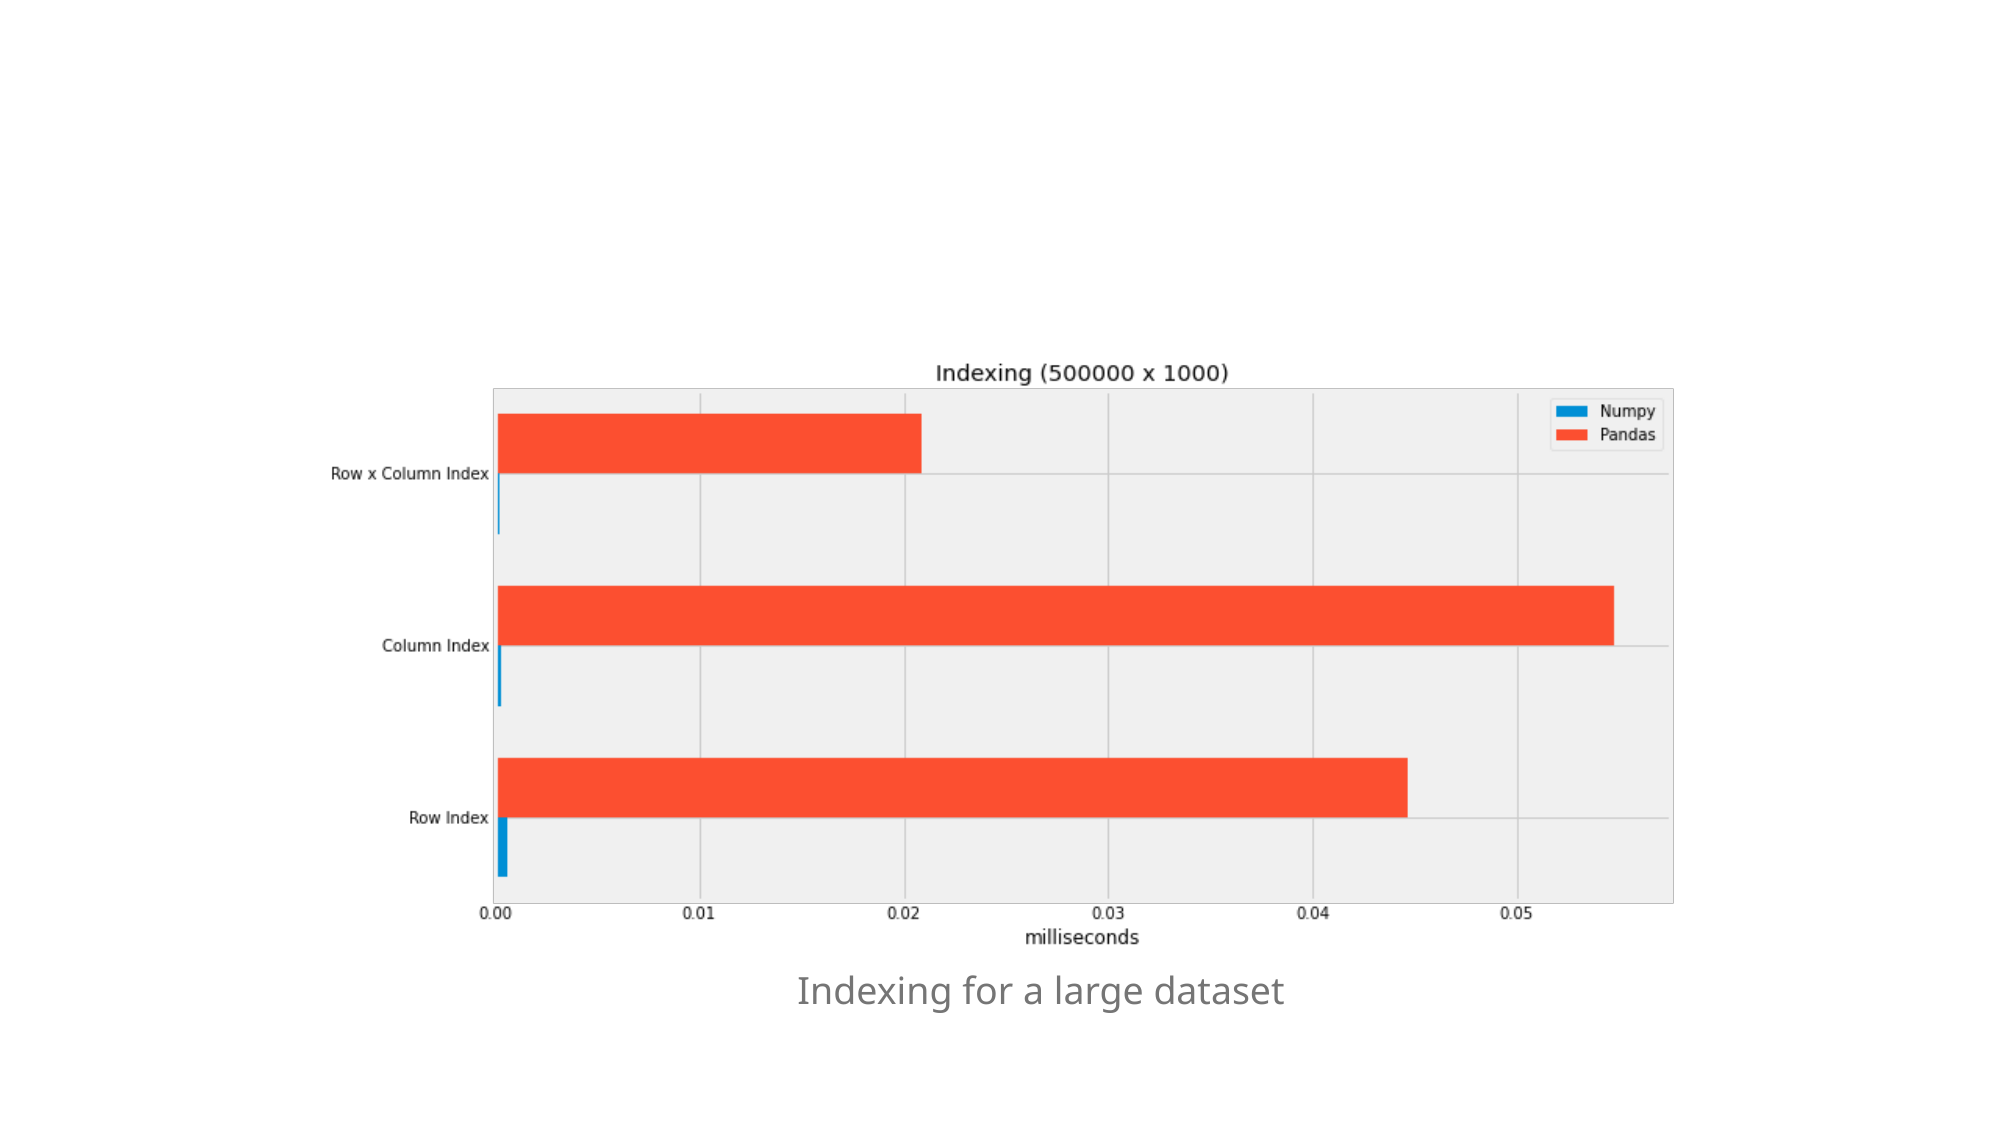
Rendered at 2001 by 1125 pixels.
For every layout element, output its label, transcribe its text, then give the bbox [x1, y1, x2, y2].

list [320, 353, 1680, 960]
text_box Indexing for a large dataset [782, 960, 1300, 1020]
